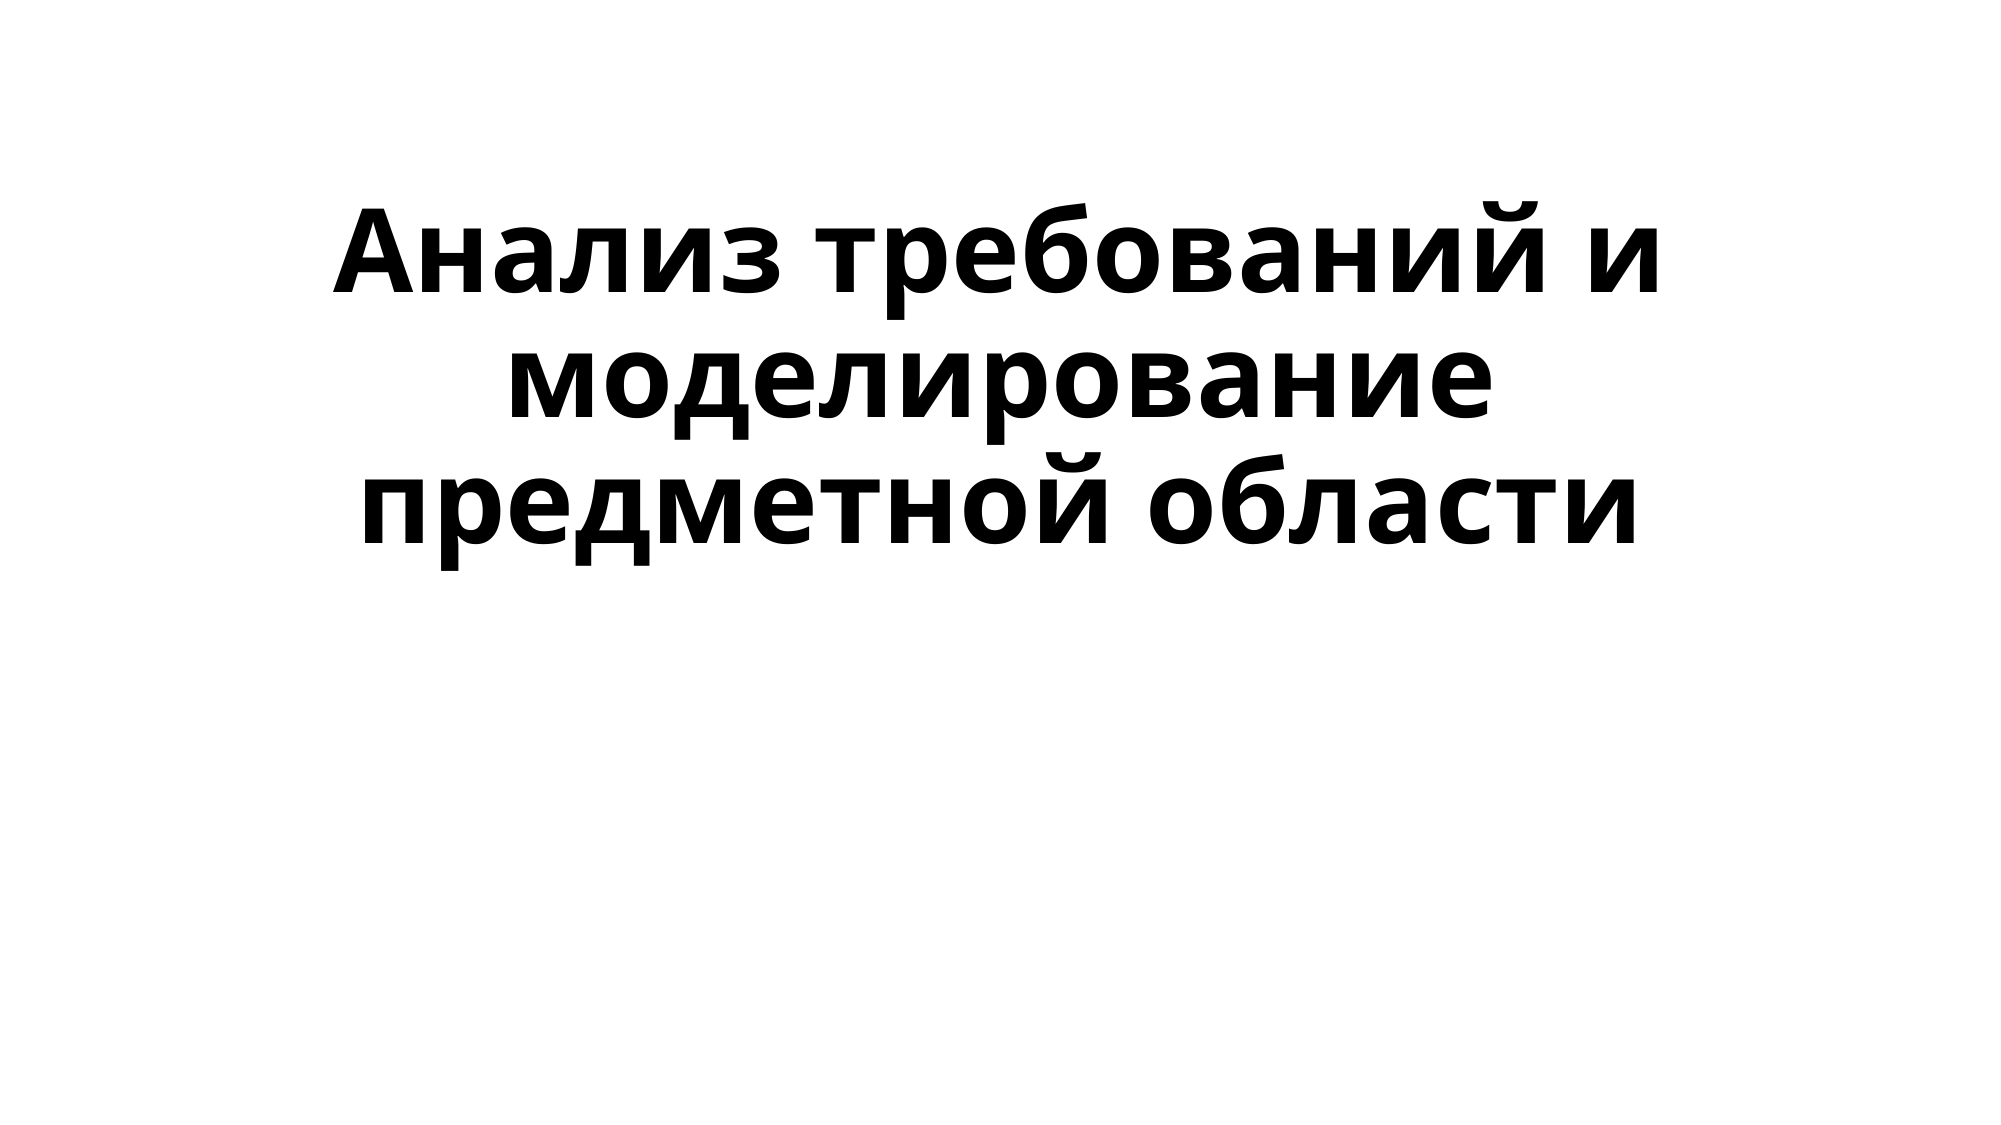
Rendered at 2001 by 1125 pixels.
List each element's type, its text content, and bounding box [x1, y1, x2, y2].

title Анализ требований и моделирование предметной области [249, 184, 1750, 576]
